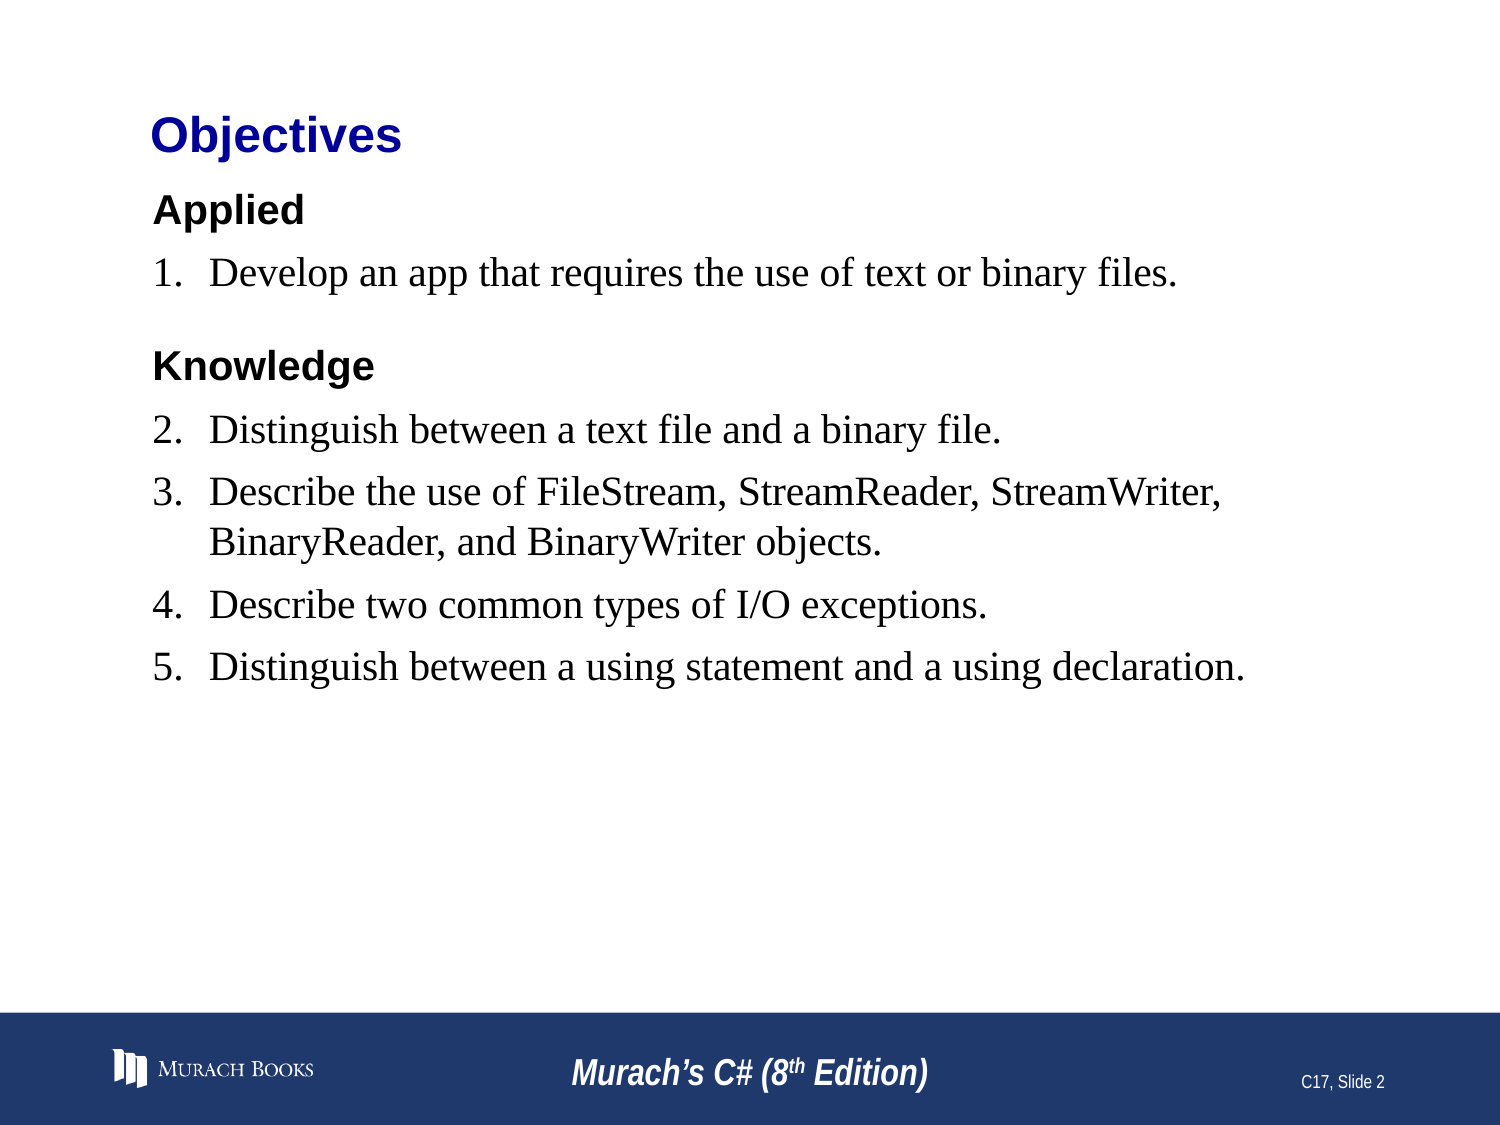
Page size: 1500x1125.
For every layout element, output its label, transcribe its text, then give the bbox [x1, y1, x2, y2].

slide_number Murach’s C# (8th Edition) [450, 1025, 1050, 1100]
title Objectives [150, 102, 1350, 164]
slide_number C17, Slide 2 [1087, 1025, 1400, 1100]
list Applied Develop an app that requires the use of text or binary files. Knowledge Distinguish between a text file and a binary file. Describe the use of FileStream, StreamReader, StreamWriter, BinaryReader, and BinaryWriter objects. Describe two common types of I/O exceptions. Distinguish between a using statement and a using declaration. [137, 174, 1350, 975]
footer [12, 1025, 450, 1100]
